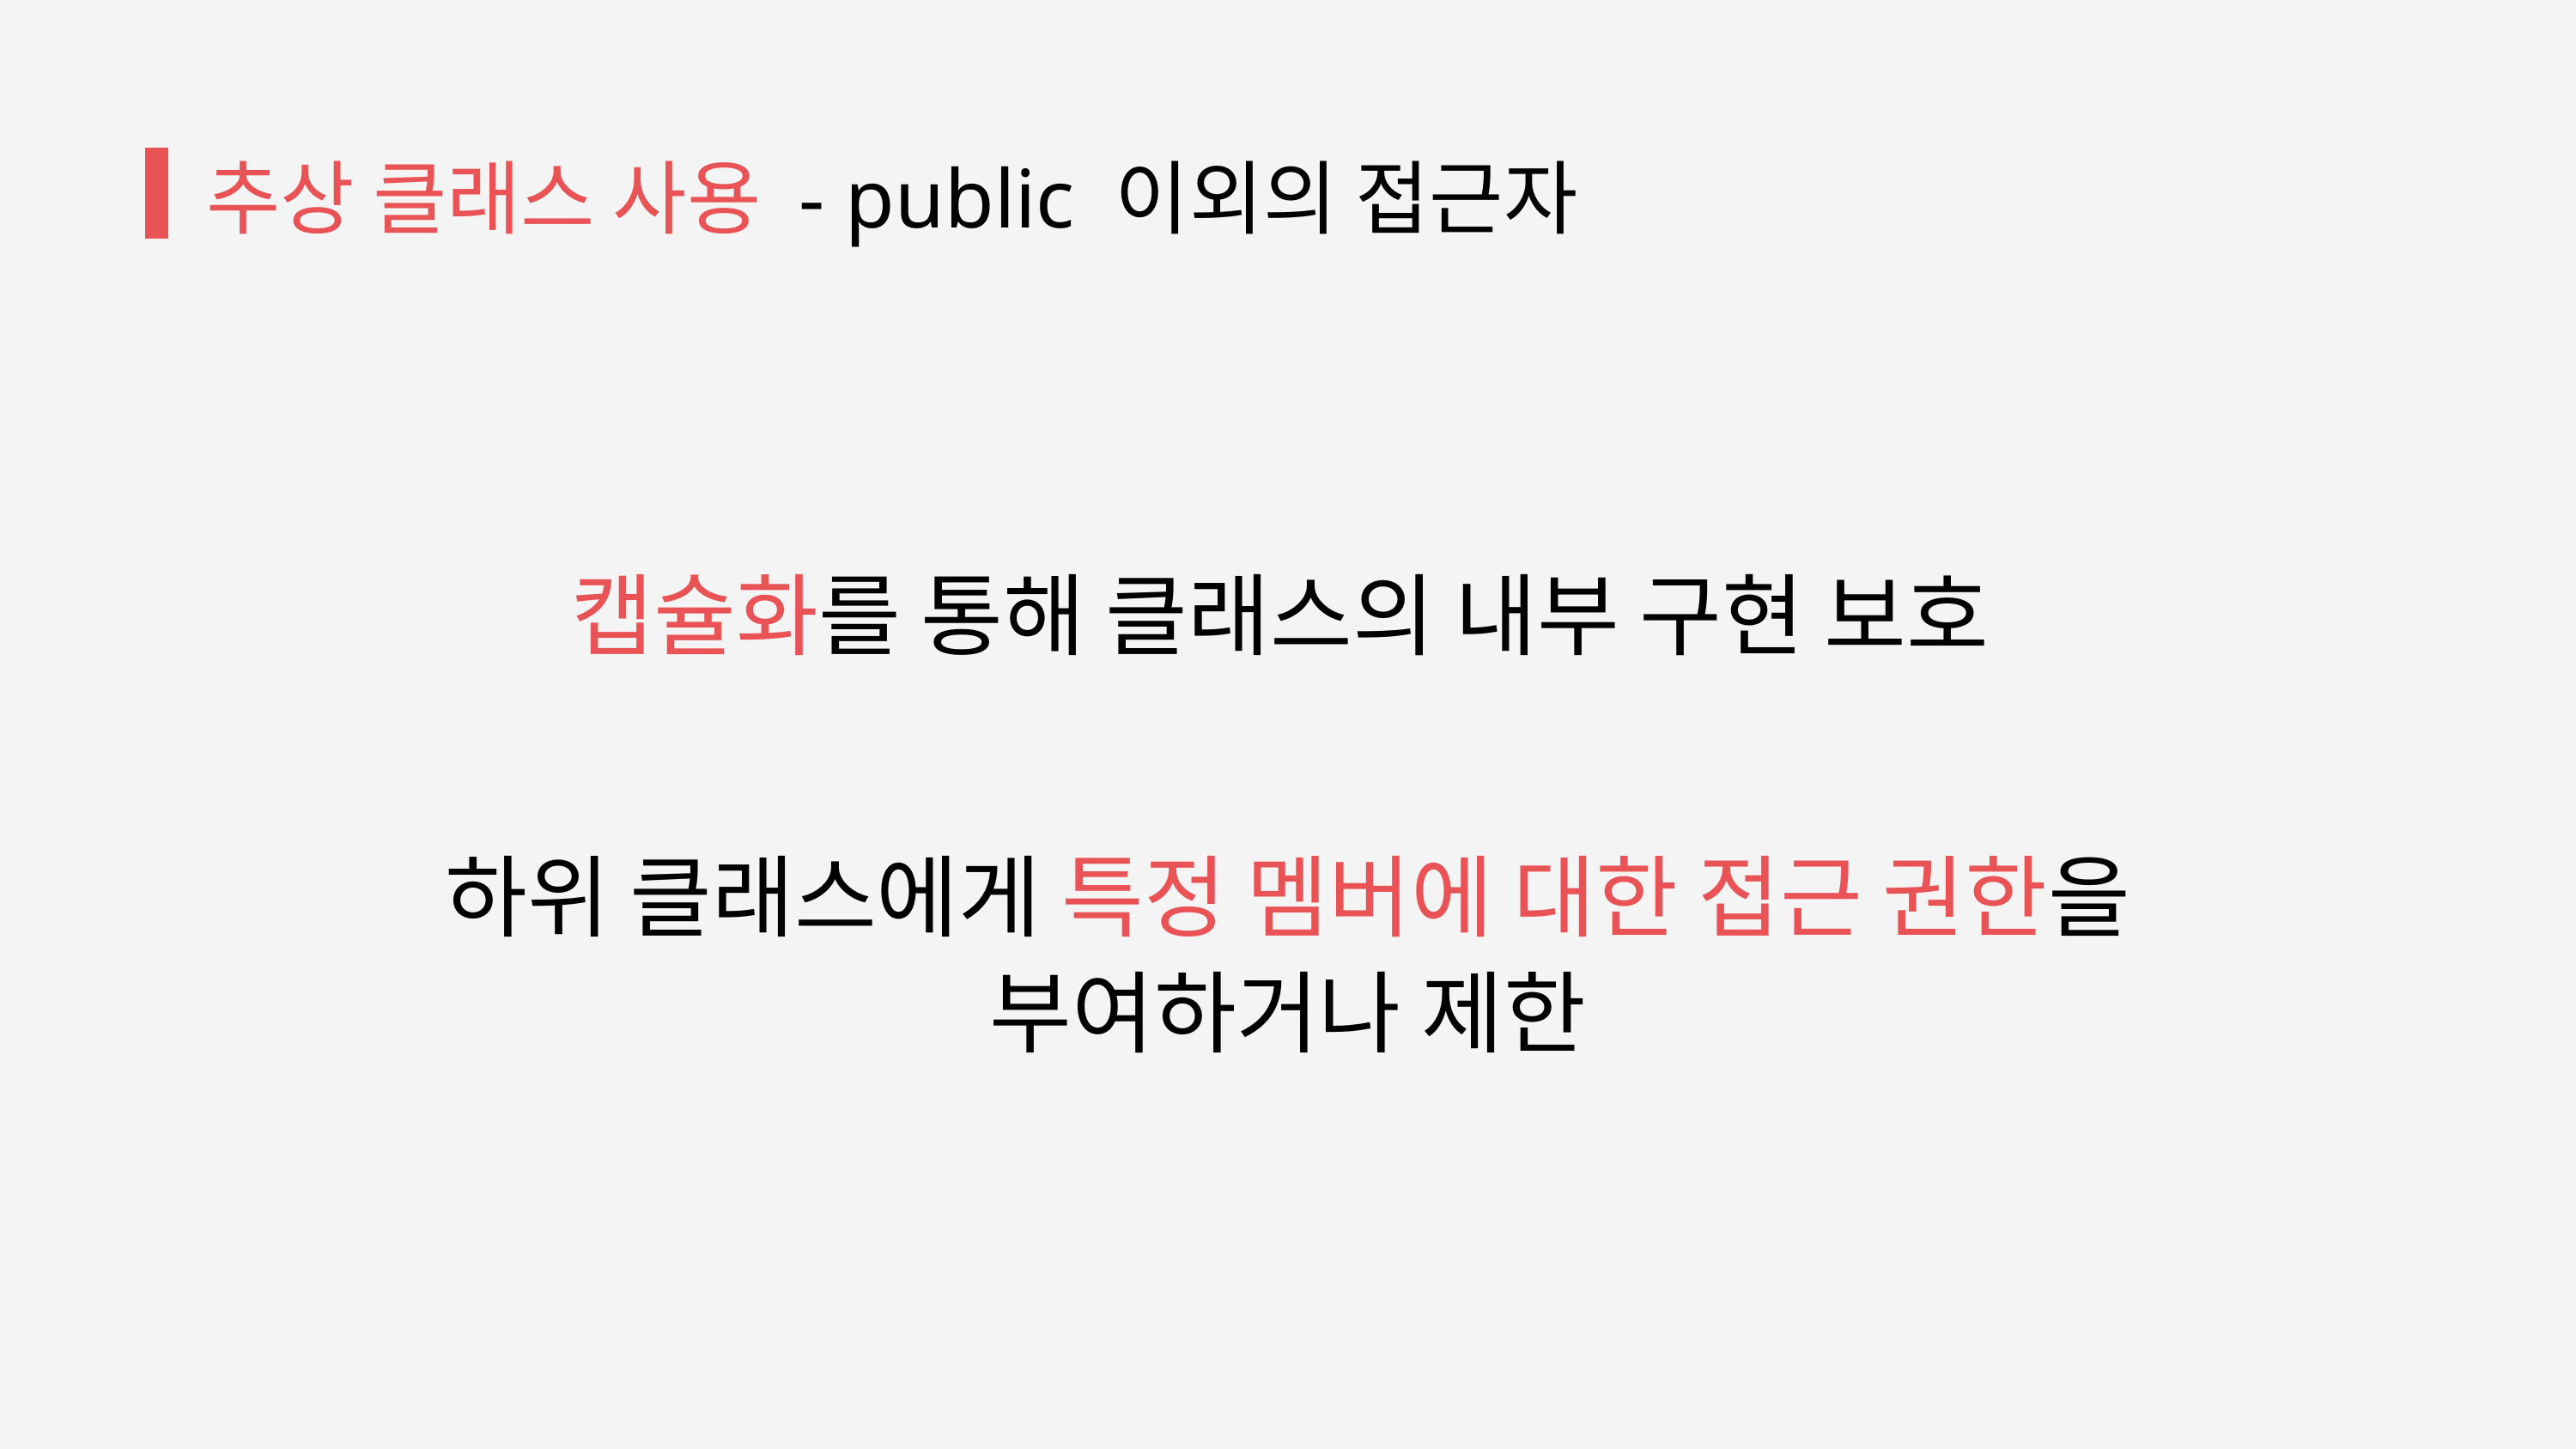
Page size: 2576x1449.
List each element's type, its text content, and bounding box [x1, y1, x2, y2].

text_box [144, 147, 168, 239]
text_box 하위 클래스에게 특정 멤버에 대한 접근 권한을 부여하거나 제한 [417, 831, 2159, 1064]
text_box 추상 클래스 사용 - public 이외의 접근자 [206, 139, 2140, 245]
text_box 캡슐화를 통해 클래스의 내부 구현 보호 [571, 549, 2117, 667]
